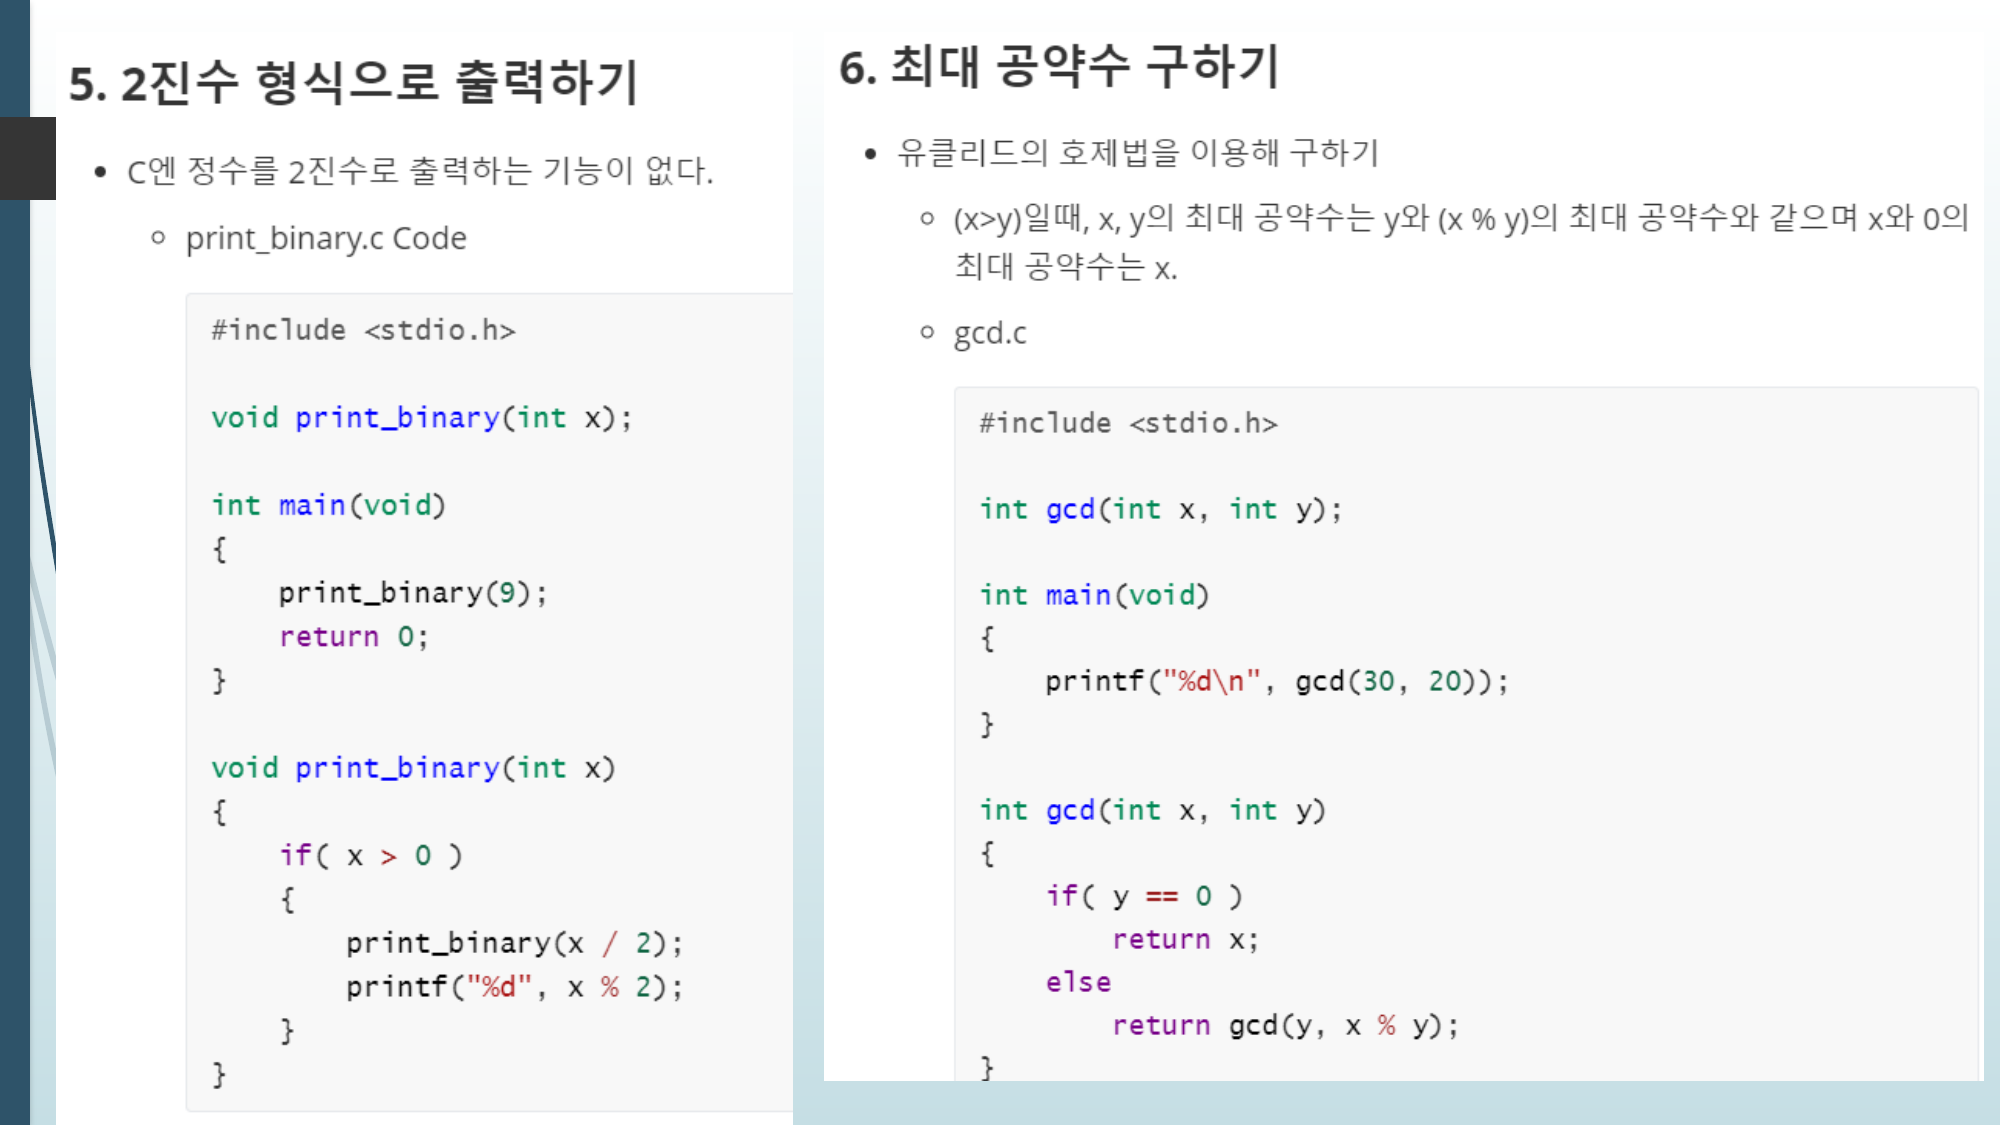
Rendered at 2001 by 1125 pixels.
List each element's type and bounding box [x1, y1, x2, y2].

picture [56, 32, 793, 1125]
picture [823, 32, 1985, 1081]
